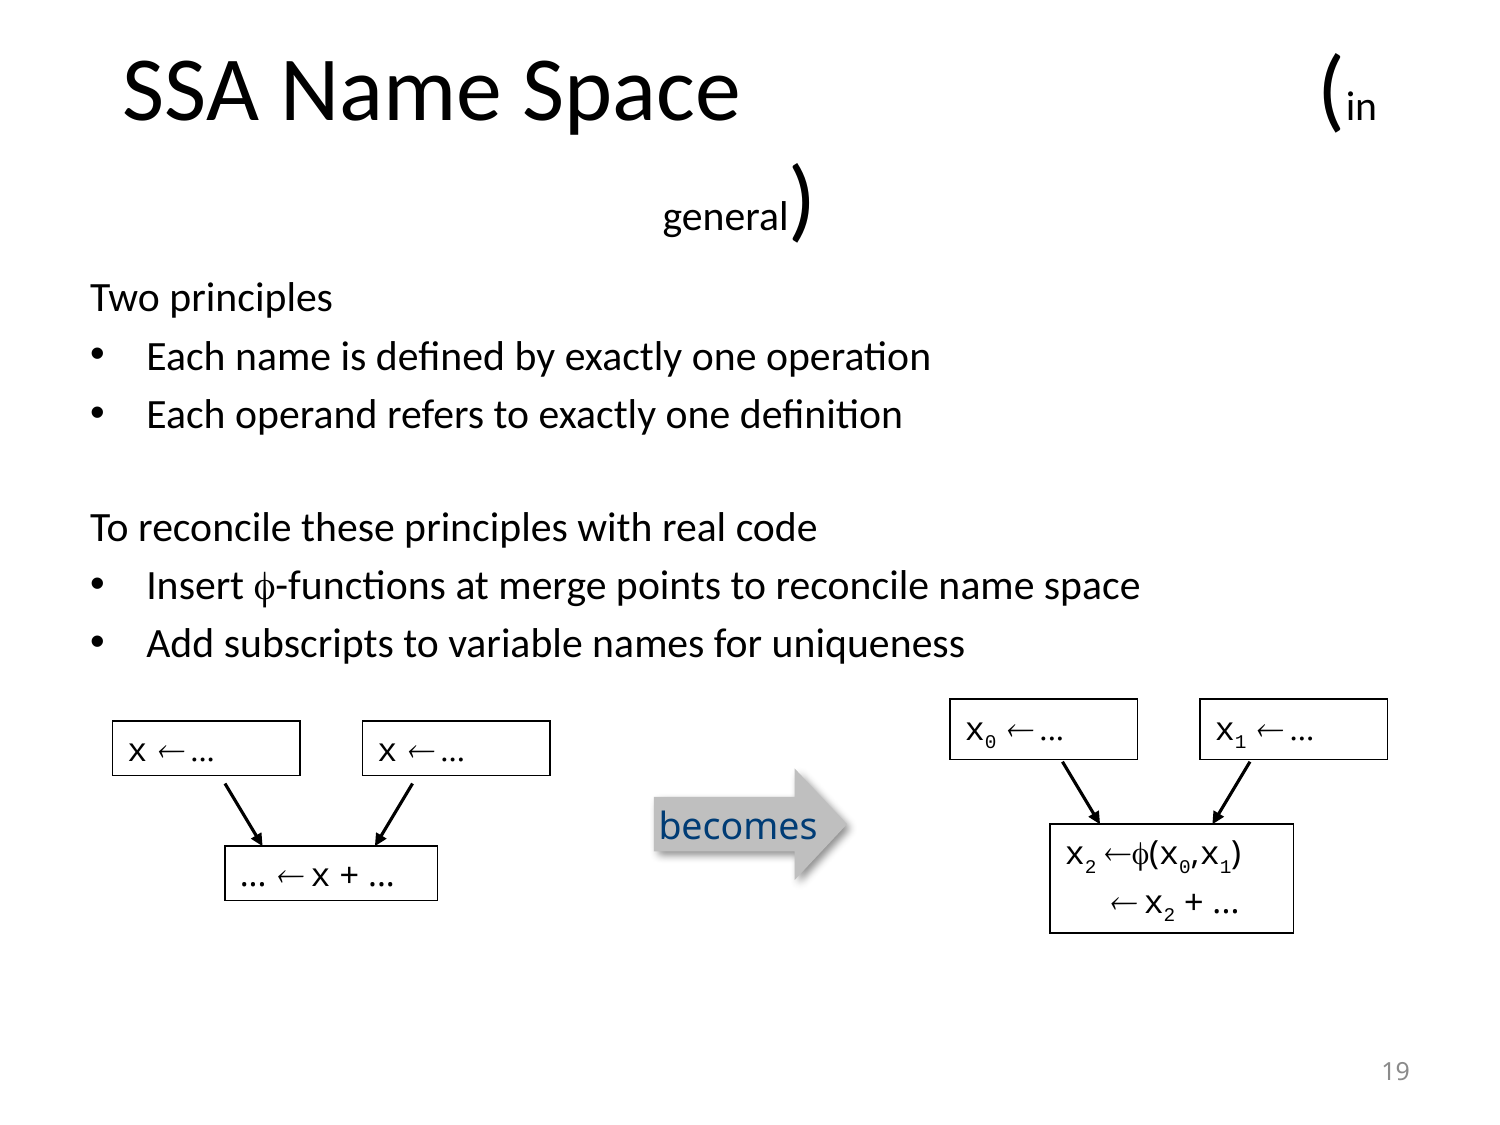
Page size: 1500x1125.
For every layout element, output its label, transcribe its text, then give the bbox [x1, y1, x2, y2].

slide_number 19 [1074, 1042, 1425, 1103]
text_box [112, 698, 1388, 926]
list Two principles Each name is defined by exactly one operation Each operand refers to exactly one definition To reconcile these principles with real code Insert -functions at merge points to reconcile name space Add subscripts to variable names for uniqueness [75, 262, 1425, 1005]
title SSA Name Space (in general) [75, 45, 1425, 233]
